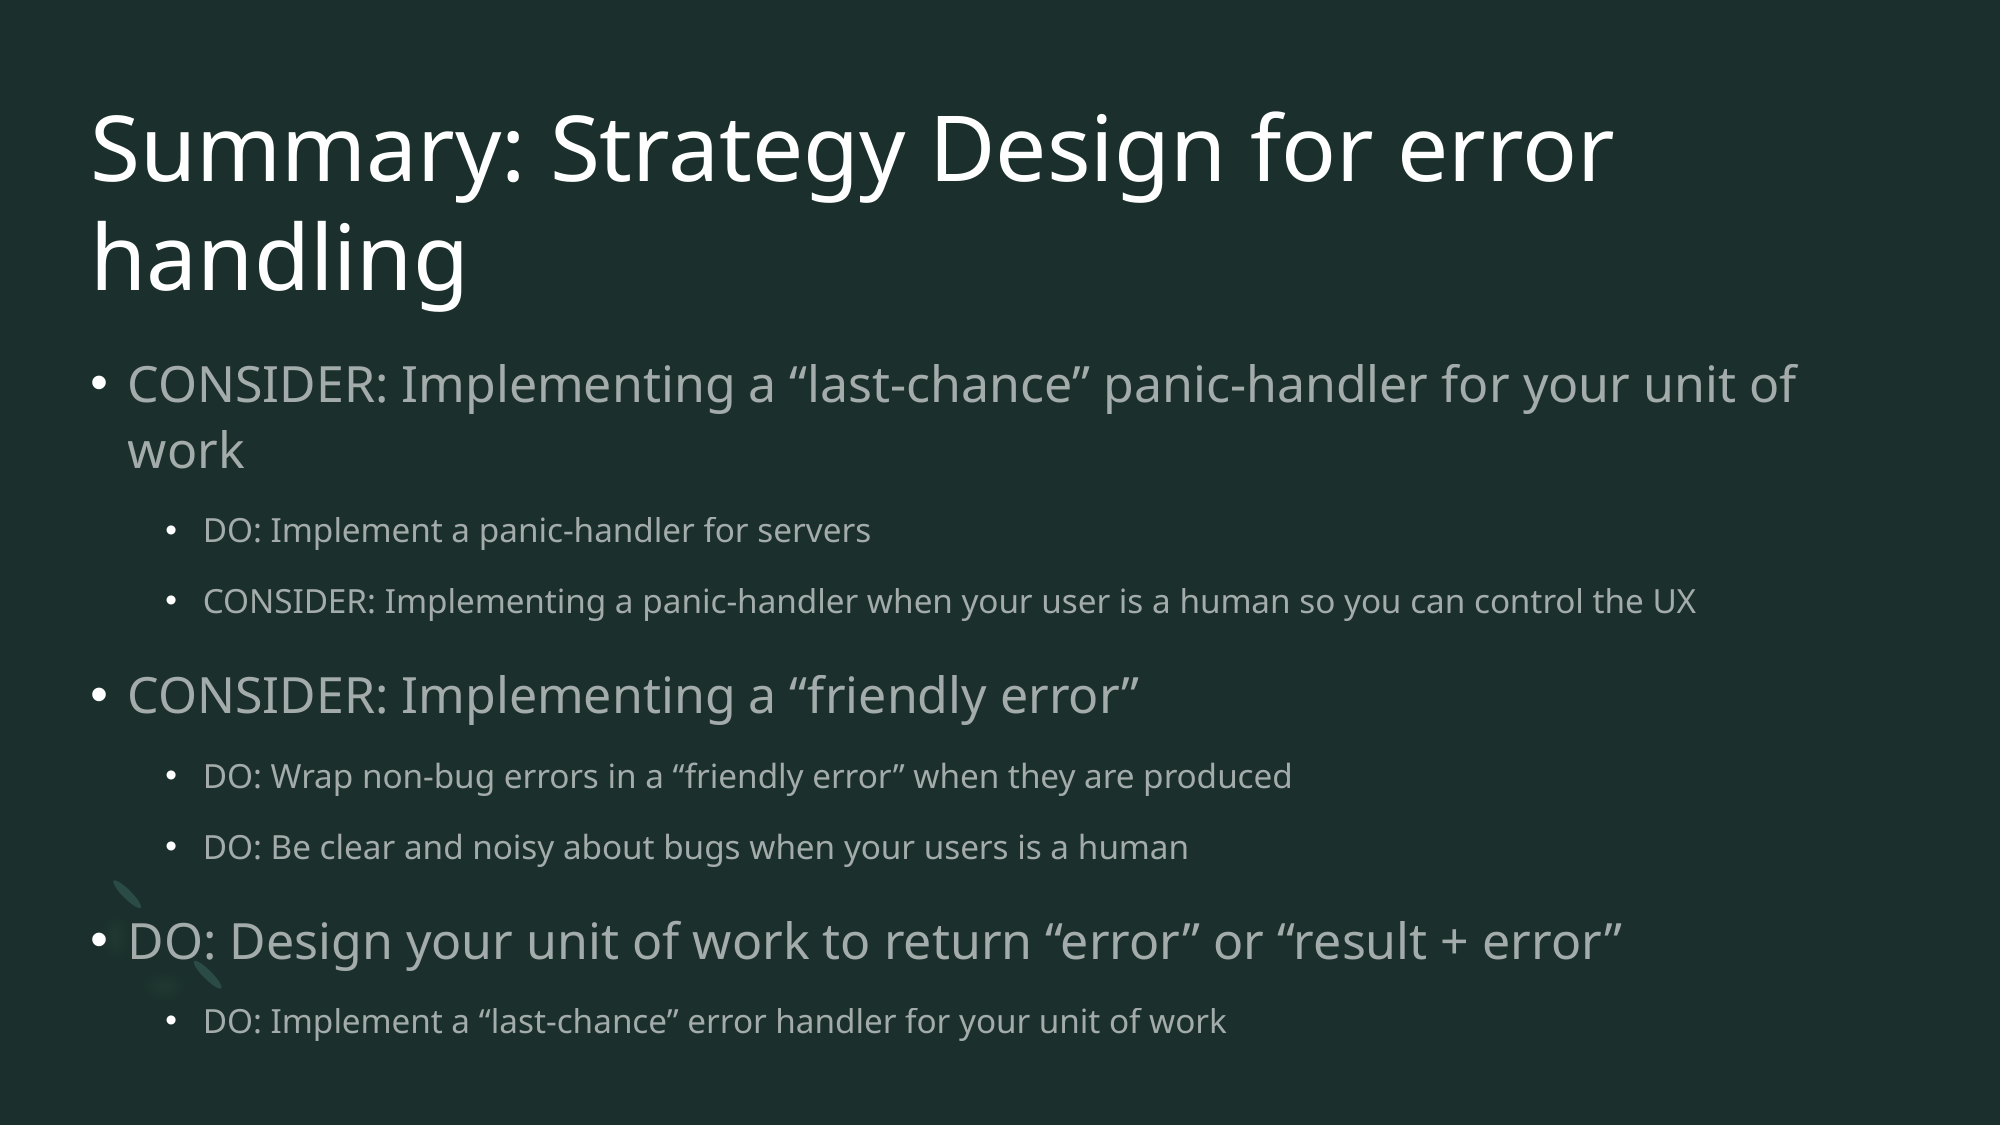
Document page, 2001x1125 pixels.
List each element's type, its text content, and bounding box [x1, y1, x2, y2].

title Summary: Strategy Design for error handling [90, 90, 1910, 309]
list CONSIDER: Implementing a “last-chance” panic-handler for your unit of work DO: Implement a panic-handler for servers CONSIDER: Implementing a panic-handler when your user is a human so you can control the UX CONSIDER: Implementing a “friendly error” DO: Wrap non-bug errors in a “friendly error” when they are produced DO: Be clear and noisy about bugs when your users is a human DO: Design your unit of work to return “error” or “result + error” DO: Implement a “last-chance” error handler for your unit of work [90, 346, 1910, 1000]
